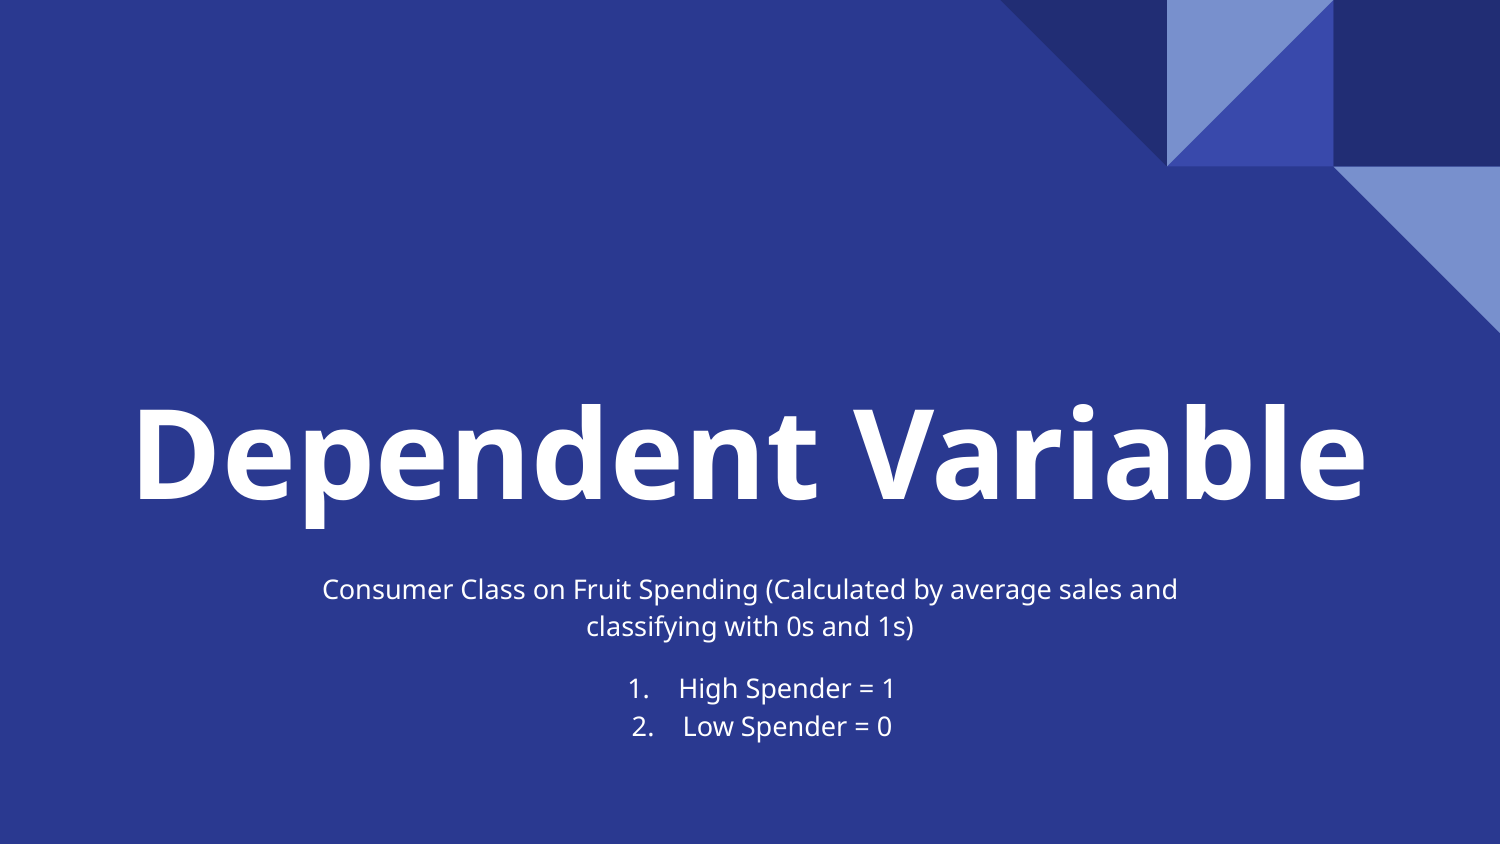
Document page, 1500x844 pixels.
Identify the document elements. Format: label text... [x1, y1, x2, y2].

title Dependent Variable [51, 206, 1449, 540]
list Consumer Class on Fruit Spending (Calculated by average sales and classifying with 0s and 1s) High Spender = 1 Low Spender = 0 [281, 552, 1219, 763]
